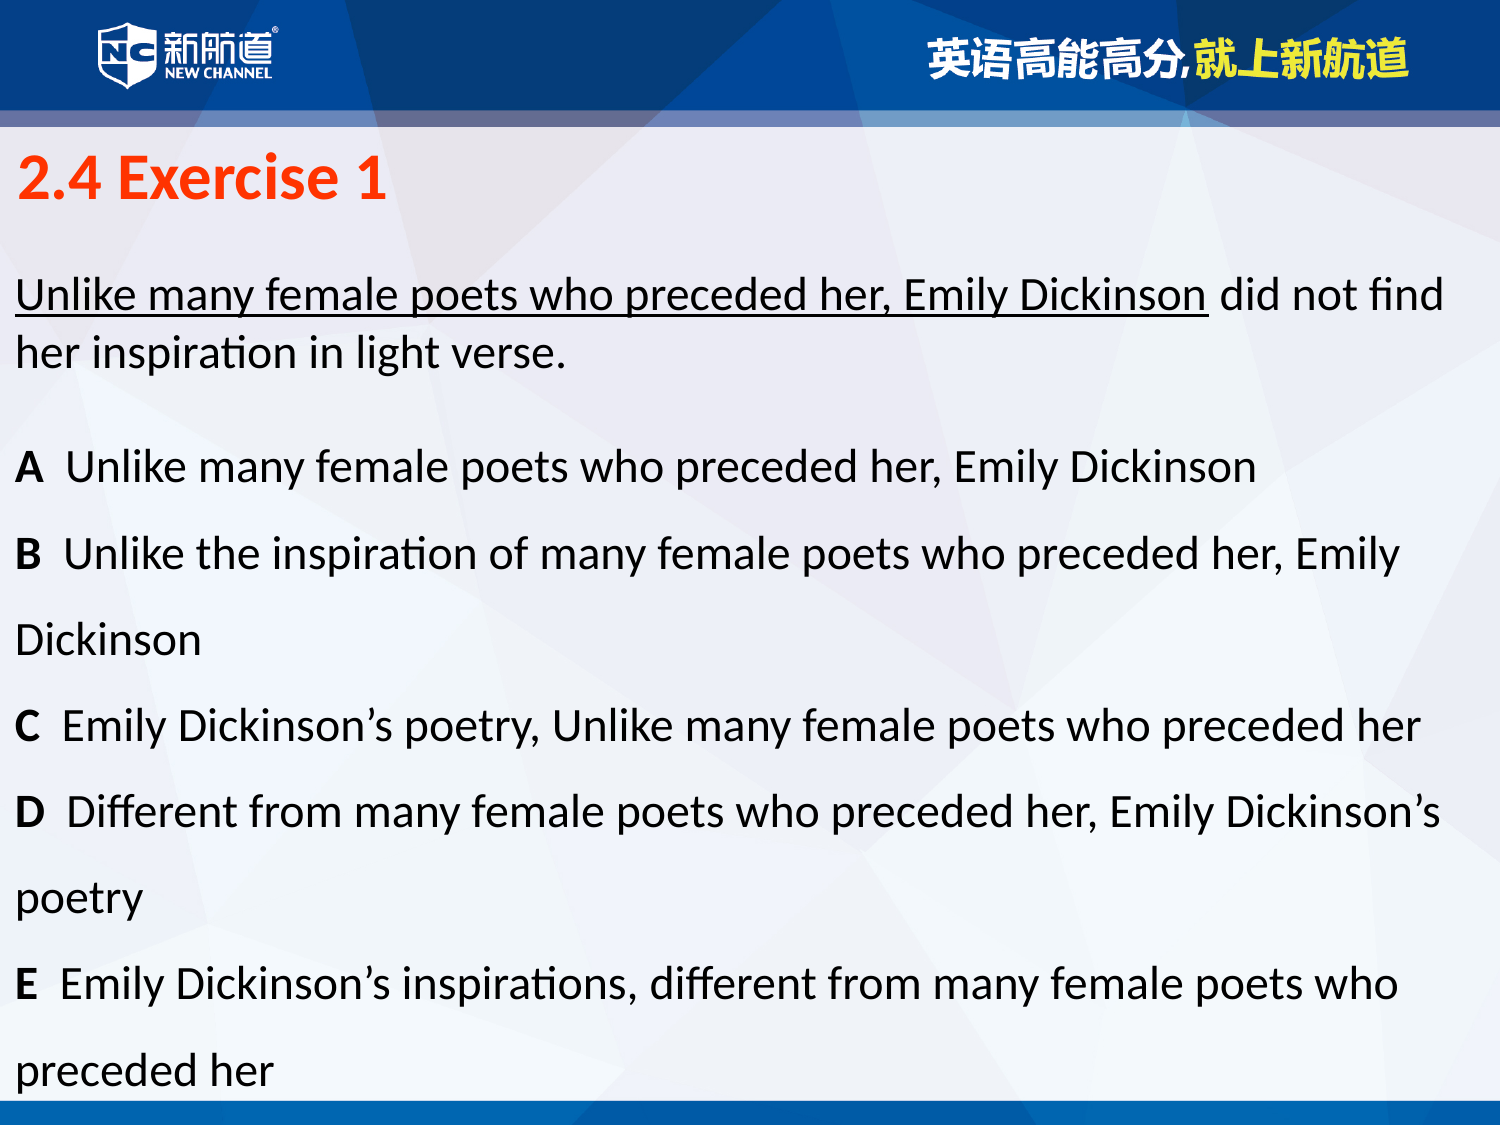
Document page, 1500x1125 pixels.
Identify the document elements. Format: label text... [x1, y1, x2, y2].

picture [0, 0, 1500, 255]
text_box 2.4 Exercise 1 [2, 125, 404, 221]
text_box Unlike many female poets who preceded her, Emily Dickinson did not find her inspiration in light verse. A Unlike many female poets who preceded her, Emily Dickinson B Unlike the inspiration of many female poets who preceded her, Emily Dickinson C Emily Dickinson’s poetry, Unlike many female poets who preceded her D Different from many female poets who preceded her, Emily Dickinson’s poetry E Emily Dickinson’s inspirations, different from many female poets who preceded her [0, 255, 1500, 1125]
